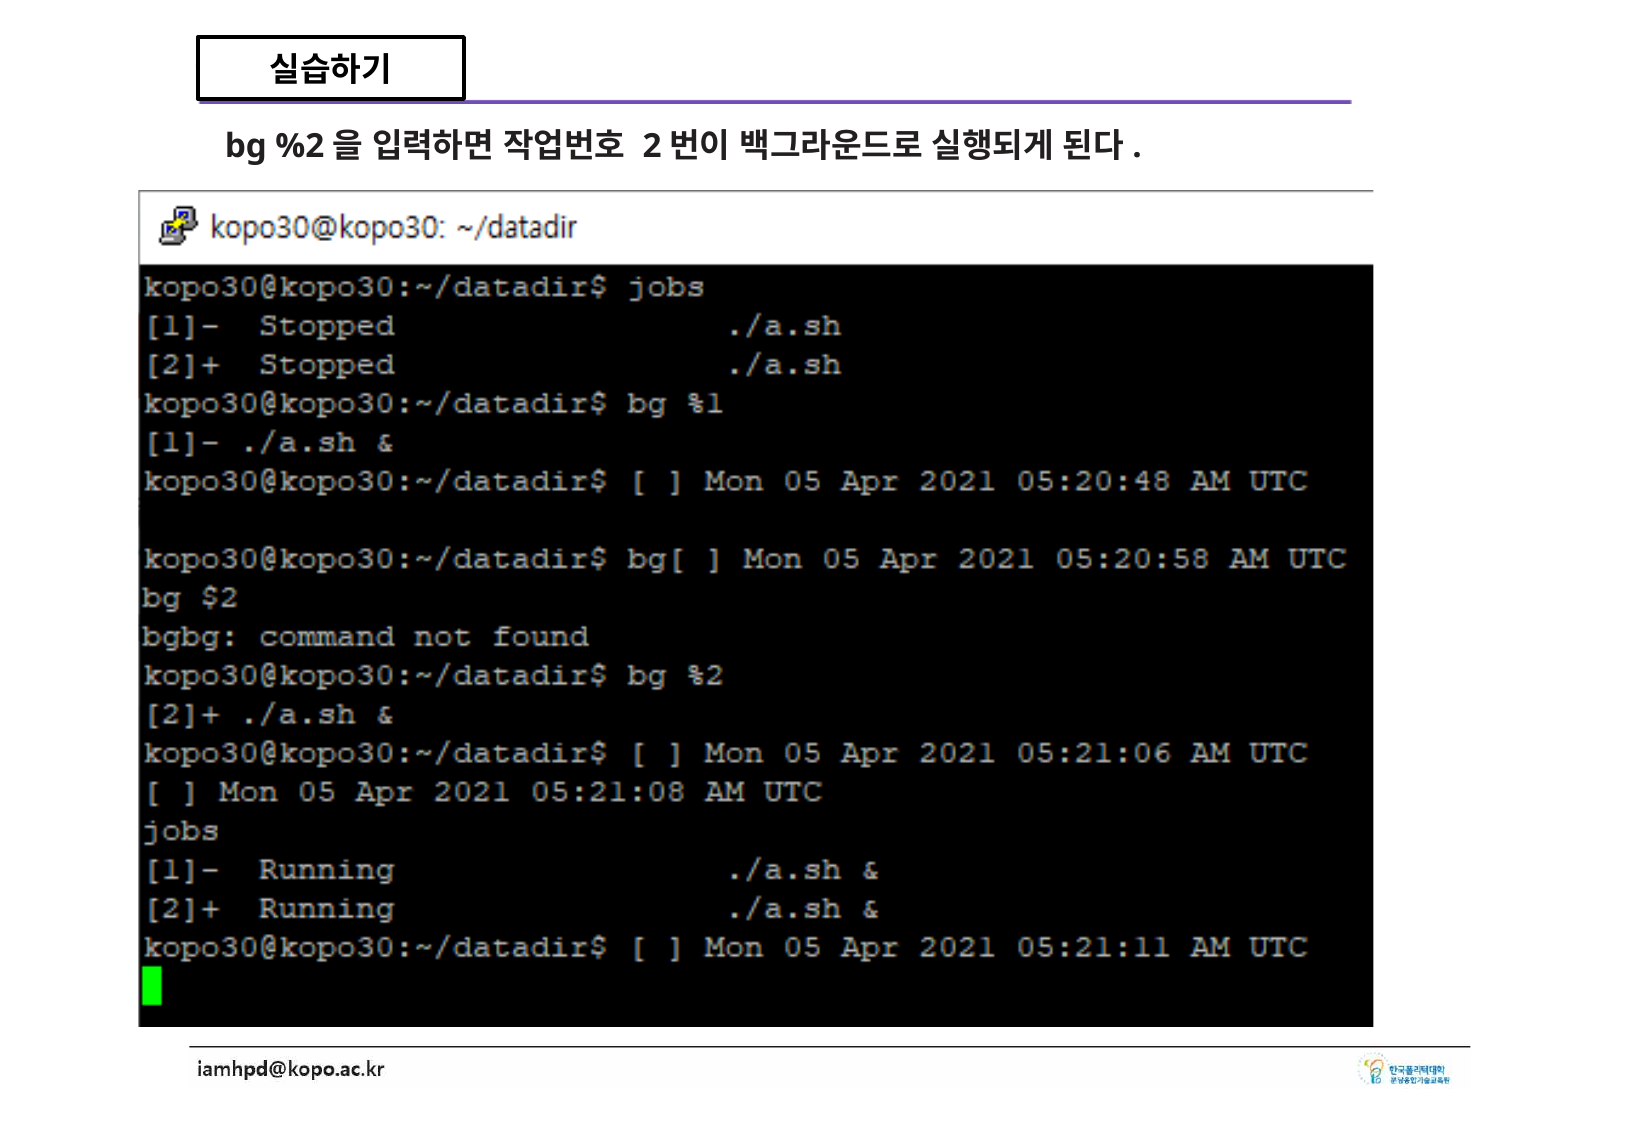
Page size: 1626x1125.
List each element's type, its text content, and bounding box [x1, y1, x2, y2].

picture [138, 190, 1374, 1027]
text_box 실습하기 [196, 35, 466, 101]
picture [195, 53, 1352, 104]
text_box bg %2을 입력하면 작업번호 2번이 백그라운드로 실행되게 된다. [210, 117, 1256, 172]
picture [189, 1042, 1471, 1089]
